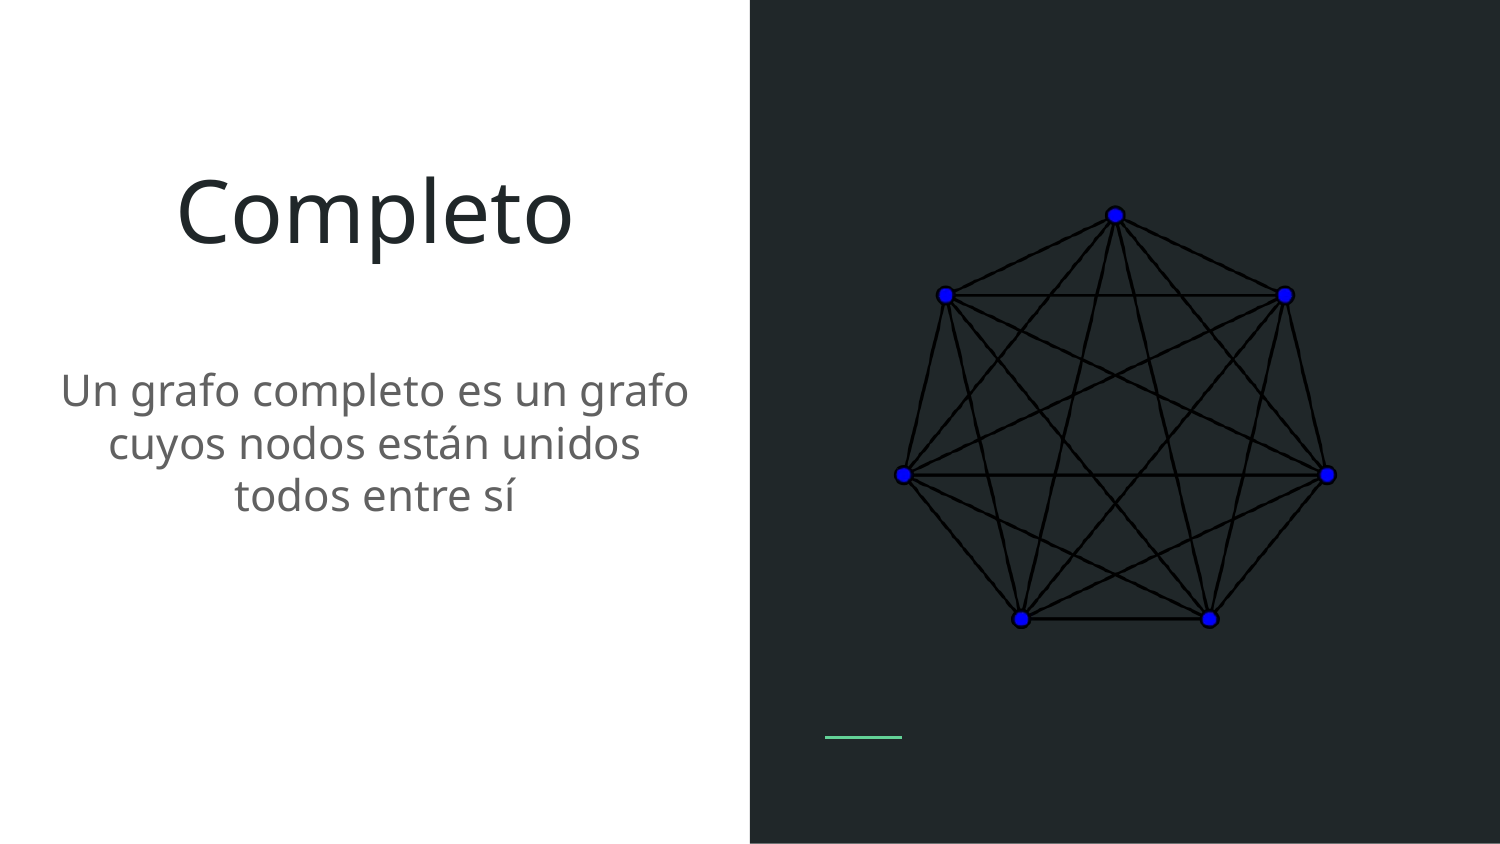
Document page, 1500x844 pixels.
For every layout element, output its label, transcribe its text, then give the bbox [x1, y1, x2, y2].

picture [886, 201, 1344, 642]
title Completo [43, 28, 708, 277]
subtitle Un grafo completo es un grafo cuyos nodos están unidos todos entre sí [43, 348, 708, 620]
